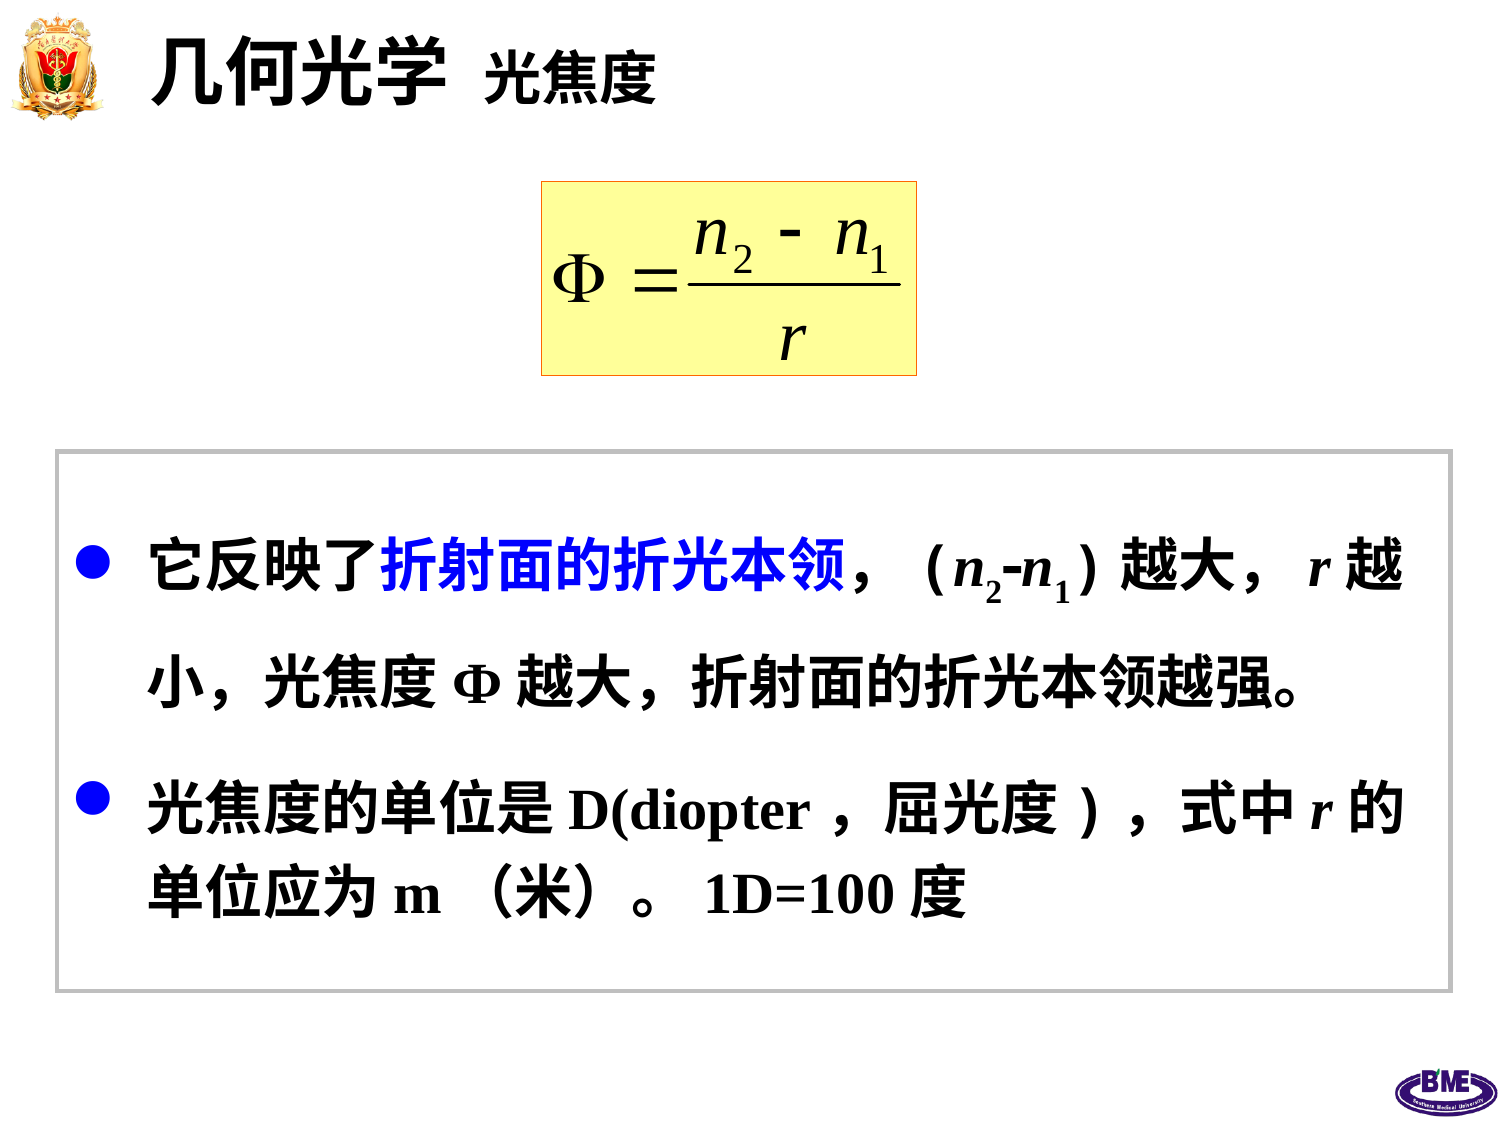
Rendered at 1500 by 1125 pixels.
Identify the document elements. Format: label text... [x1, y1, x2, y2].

picture [1393, 1060, 1500, 1125]
picture [10, 12, 104, 121]
text_box 几何光学 光焦度 [134, 39, 1429, 112]
text_box 光焦度的单位是D(diopter，屈光度)，式中r的单位应为m（米）。1D=100度 [57, 749, 1451, 933]
text_box [56, 450, 1452, 992]
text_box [541, 181, 917, 376]
text_box 它反映了折射面的折光本领，(n2n1)越大，r越小，光焦度Ф越大，折射面的折光本领越强。 [57, 479, 1436, 723]
